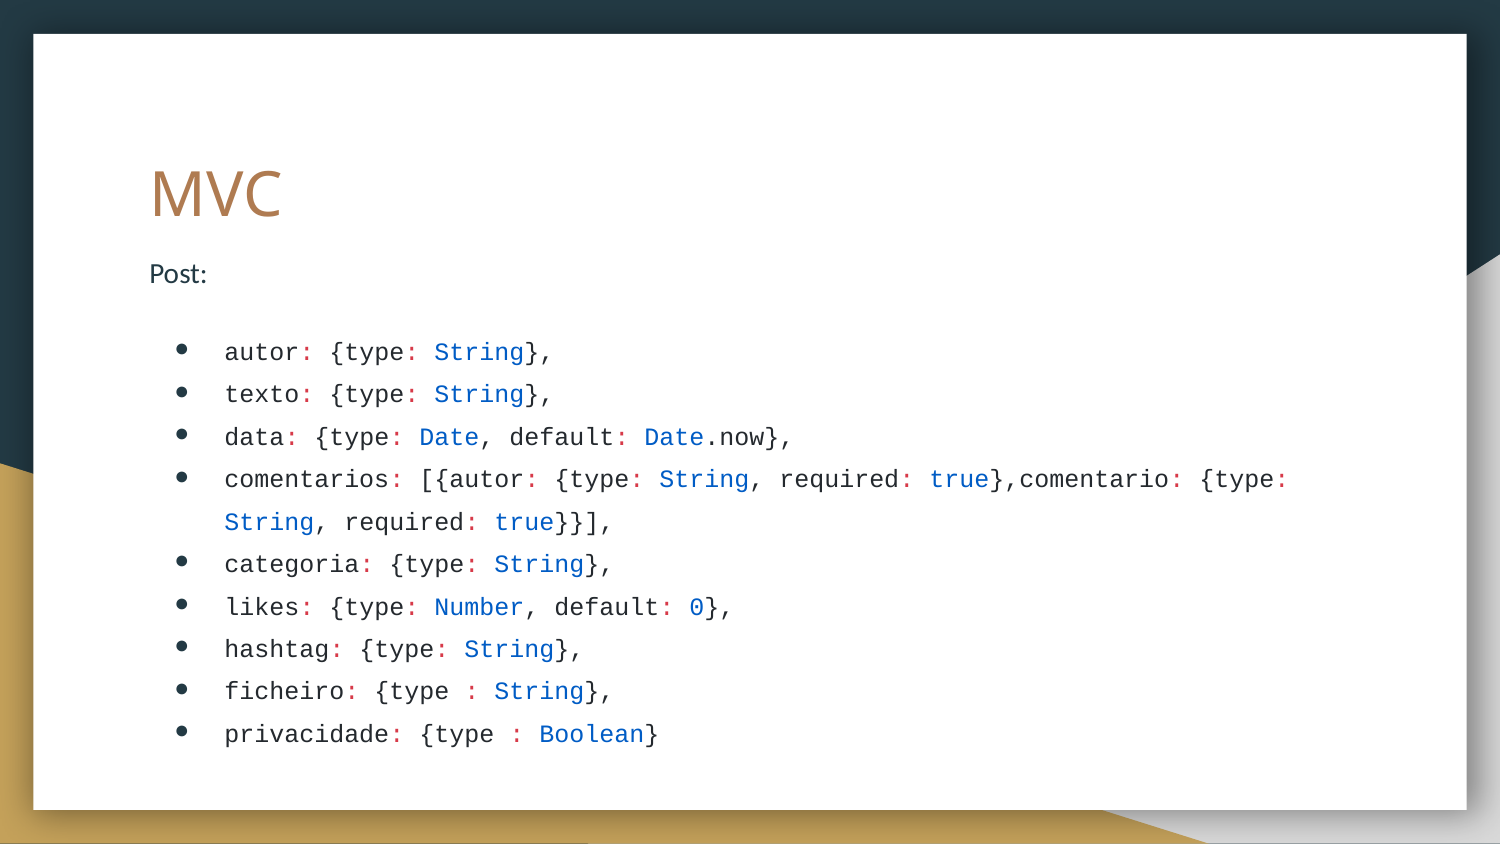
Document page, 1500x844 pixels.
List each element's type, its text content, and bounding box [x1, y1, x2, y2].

list Post: autor: {type: String}, texto: {type: String}, data: {type: Date, default: Date.now}, comentarios: [{autor: {type: String, required: true},comentario: {type: String, required: true}}], categoria: {type: String}, likes: {type: Number, default: 0}, hashtag: {type: String}, ficheiro: {type : String}, privacidade: {type : Boolean} [134, 234, 1366, 636]
title MVC [134, 138, 1366, 234]
